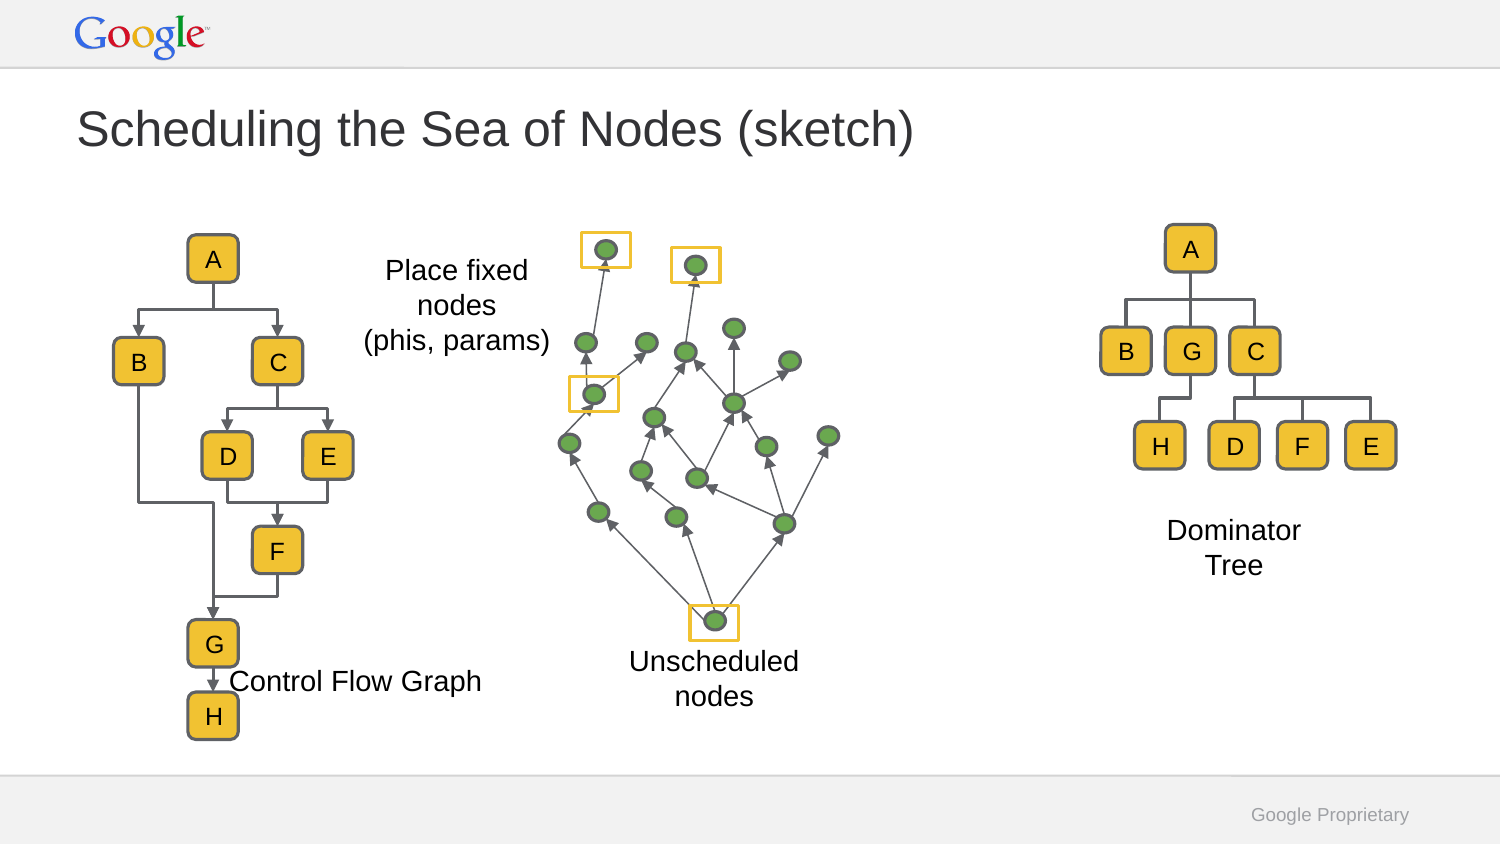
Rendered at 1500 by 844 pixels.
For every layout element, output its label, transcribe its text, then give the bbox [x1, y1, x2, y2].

text_box [581, 232, 631, 268]
text_box [818, 426, 839, 445]
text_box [1130, 266, 1187, 332]
text_box [723, 319, 745, 338]
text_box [561, 403, 595, 438]
text_box H [1134, 421, 1185, 469]
text_box F [252, 536, 303, 574]
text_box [222, 564, 269, 630]
text_box [774, 514, 795, 525]
text_box C [1229, 327, 1281, 375]
text_box G [1165, 338, 1216, 375]
text_box D [1208, 421, 1260, 469]
text_box B [113, 337, 164, 385]
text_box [710, 526, 716, 612]
text_box A [1165, 224, 1216, 268]
text_box [675, 343, 697, 360]
text_box [677, 508, 687, 516]
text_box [766, 455, 785, 515]
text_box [740, 369, 791, 397]
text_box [1289, 339, 1337, 457]
text_box [690, 619, 739, 641]
text_box [559, 443, 580, 453]
text_box [630, 463, 652, 480]
text_box [588, 503, 609, 522]
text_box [1194, 266, 1251, 332]
text_box [734, 394, 745, 403]
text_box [593, 258, 607, 337]
text_box Dominator Tree [1091, 496, 1377, 562]
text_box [690, 611, 739, 628]
text_box [756, 437, 777, 456]
text_box G [187, 619, 239, 668]
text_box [1254, 373, 1303, 422]
text_box [779, 351, 801, 370]
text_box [654, 360, 687, 409]
text_box A [187, 234, 239, 283]
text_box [299, 477, 327, 529]
text_box [774, 522, 795, 533]
text_box [575, 333, 597, 352]
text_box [278, 382, 327, 434]
text_box C [252, 337, 303, 381]
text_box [685, 274, 696, 344]
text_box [741, 409, 760, 441]
text_box Control Flow Graph [213, 647, 498, 712]
text_box [671, 247, 721, 283]
text_box E [302, 431, 354, 480]
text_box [58, 464, 294, 540]
text_box [643, 410, 665, 426]
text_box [661, 423, 698, 470]
text_box [636, 333, 658, 352]
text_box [704, 412, 735, 472]
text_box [228, 382, 277, 434]
text_box B [1165, 327, 1216, 339]
text_box [687, 469, 708, 478]
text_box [605, 518, 705, 621]
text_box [704, 484, 778, 518]
text_box H [187, 692, 239, 740]
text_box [217, 277, 274, 343]
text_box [1220, 387, 1249, 409]
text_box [601, 351, 647, 389]
text_box D [201, 431, 253, 463]
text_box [1151, 382, 1199, 414]
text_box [640, 426, 655, 462]
text_box Place fixed nodes (phis, params) [346, 236, 568, 384]
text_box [148, 272, 204, 348]
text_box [640, 479, 677, 509]
text_box B [1100, 327, 1152, 375]
text_box F [1277, 430, 1327, 469]
text_box [569, 376, 619, 412]
text_box [723, 400, 745, 411]
text_box E [1345, 421, 1397, 469]
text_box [791, 444, 829, 518]
title Scheduling the Sea of Nodes (sketch) [61, 81, 1412, 188]
text_box Unscheduled nodes [571, 627, 857, 693]
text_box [692, 358, 727, 397]
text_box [722, 532, 785, 615]
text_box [569, 452, 599, 504]
text_box [686, 477, 708, 488]
